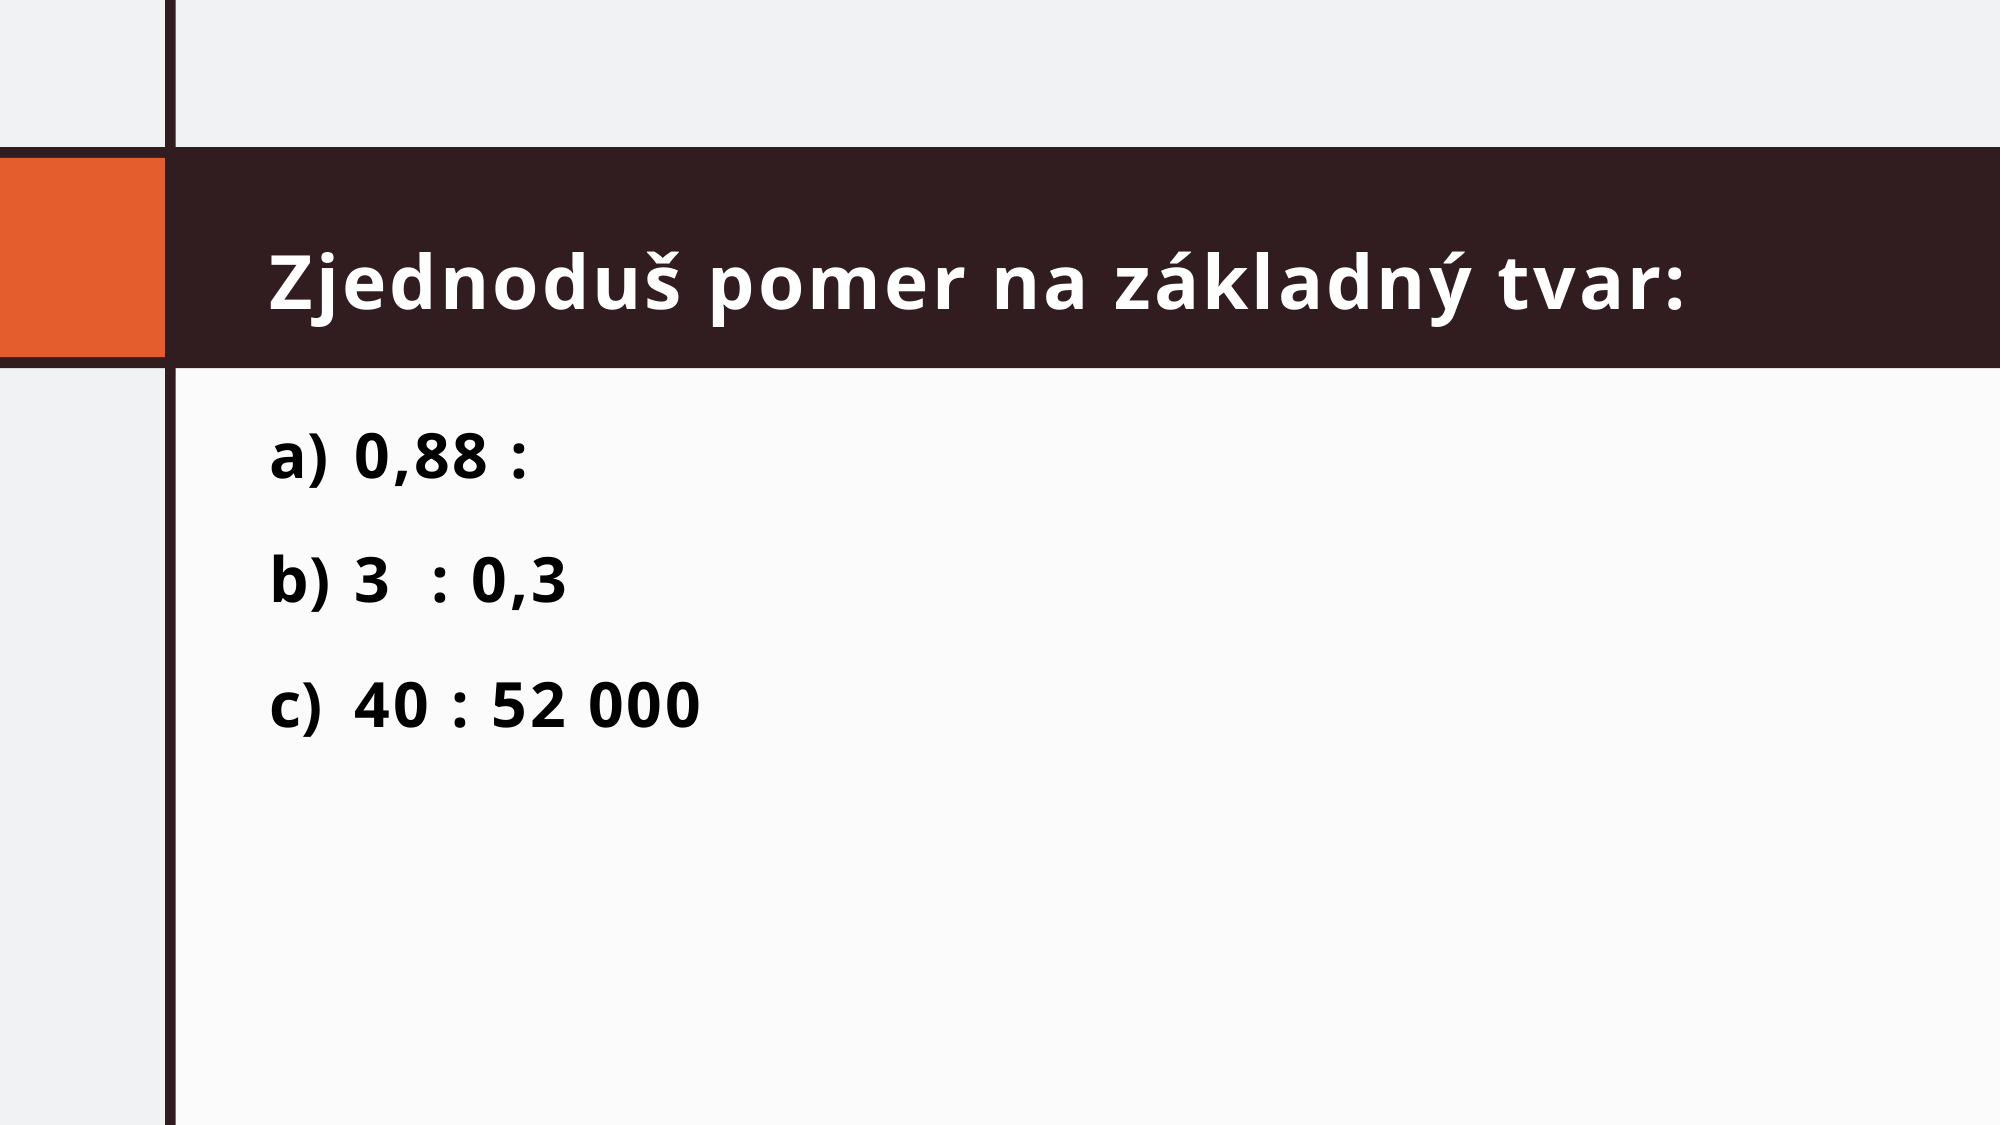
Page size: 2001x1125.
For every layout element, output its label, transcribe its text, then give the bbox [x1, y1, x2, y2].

text_box [0, 146, 164, 157]
text_box [0, 369, 164, 1125]
text_box [177, 0, 2000, 146]
text_box [0, 358, 164, 369]
title Zjednoduš pomer na základný tvar: [251, 171, 1895, 341]
text_box [164, 0, 177, 1125]
text_box [177, 146, 2000, 369]
text_box [177, 369, 2000, 1125]
text_box [0, 157, 164, 358]
text_box [0, 0, 164, 146]
